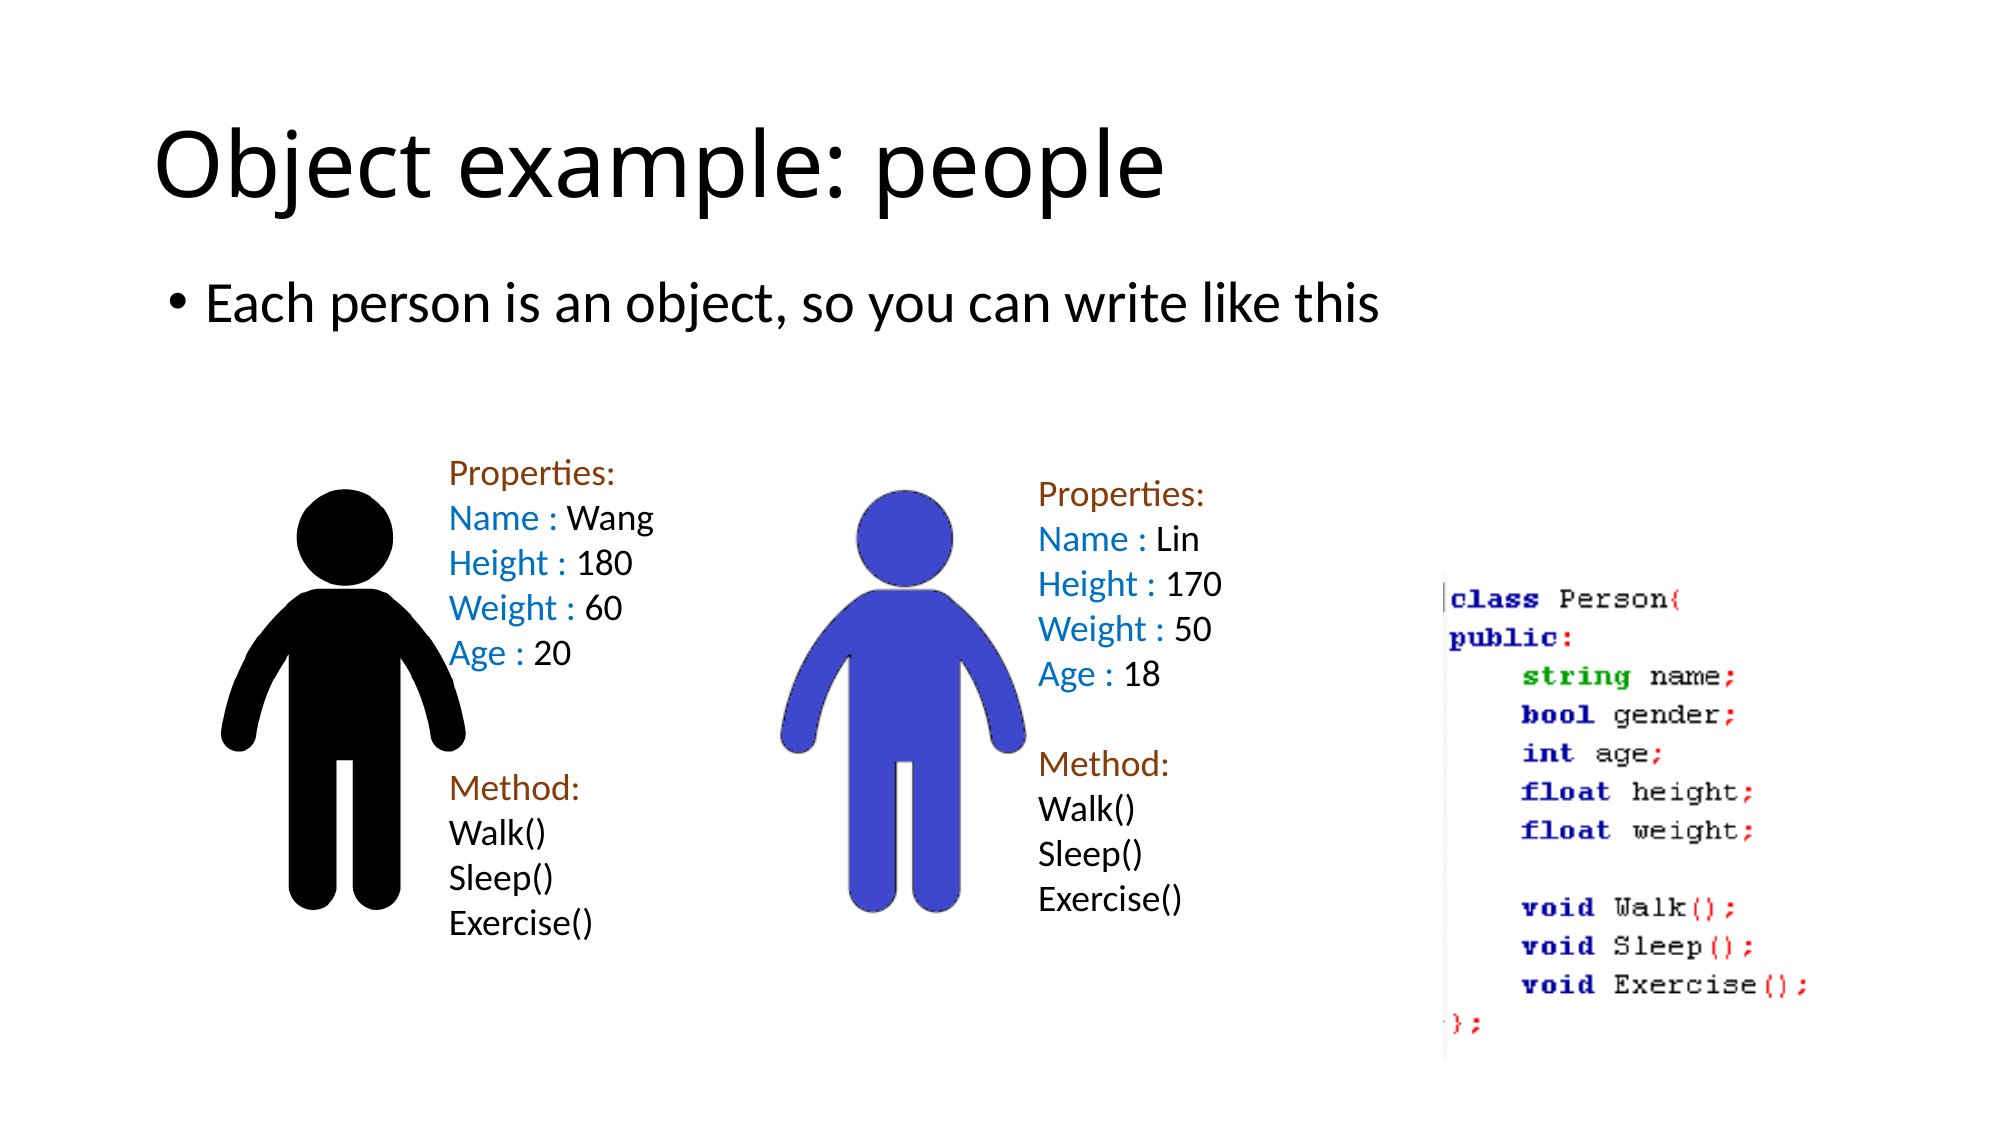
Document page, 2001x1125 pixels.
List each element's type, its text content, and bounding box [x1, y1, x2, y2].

title Object example: people [137, 58, 1863, 277]
picture [1443, 573, 1863, 1062]
list Each person is an object, so you can write like this [152, 264, 1878, 979]
picture [743, 481, 1107, 934]
text_box Properties: Name : Wang Height : 180 Weight : 60 Age : 20 Method: Walk() Sleep() Exercise() [434, 440, 687, 950]
picture [37, 465, 662, 934]
text_box Properties: Name : Lin Height : 170 Weight : 50 Age : 18 Method: Walk() Sleep() Exercise() [1023, 461, 1276, 926]
